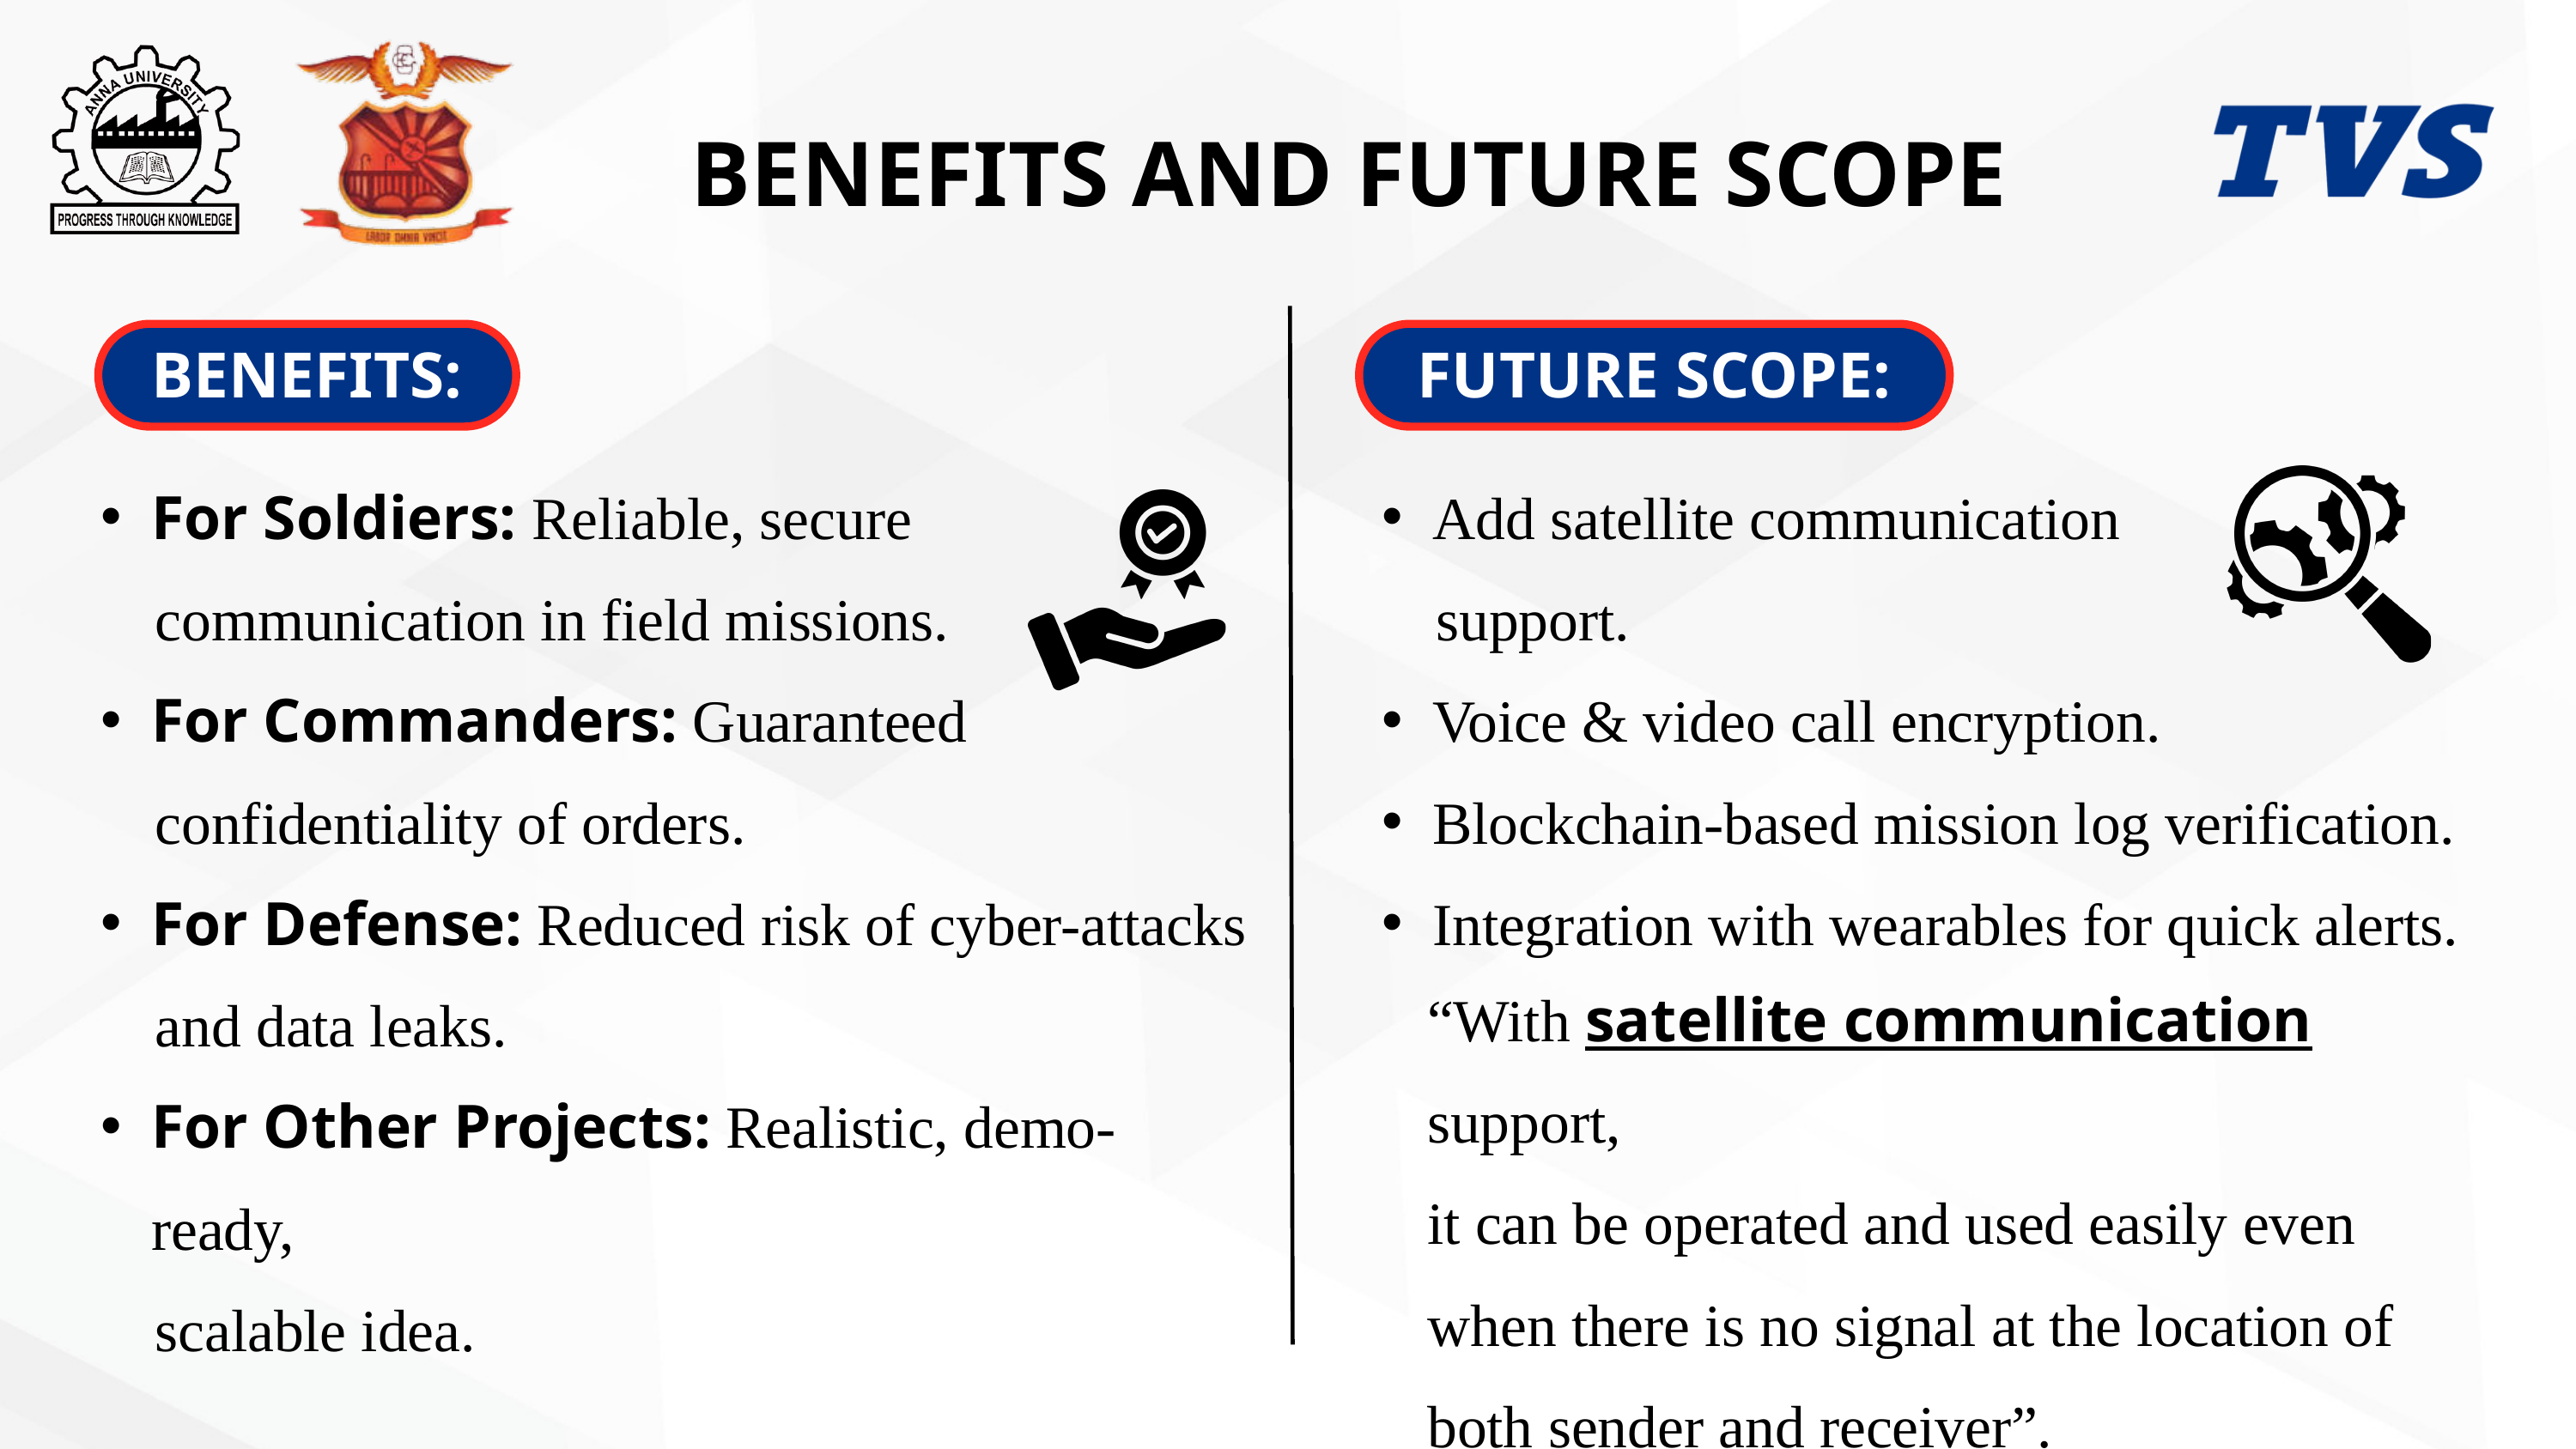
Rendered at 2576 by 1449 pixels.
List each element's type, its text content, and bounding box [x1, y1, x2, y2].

text_box “With satellite communication support, it can be operated and used easily even when there is no signal at the location of both sender and receiver”. [1427, 952, 2464, 1449]
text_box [1358, 323, 1950, 427]
text_box [2227, 465, 2432, 663]
text_box Add satellite communication support. Voice & video call encryption. Blockchain-based mission log verification. Integration with wearables for quick alerts. [1331, 348, 2512, 1059]
text_box [292, 37, 517, 253]
text_box [49, 45, 240, 234]
text_box BENEFITS AND FUTURE SCOPE [646, 99, 2053, 225]
text_box [0, 0, 2576, 1449]
text_box For Soldiers: Reliable, secure communication in field missions. For Commanders: Guaranteed confidentiality of orders. For Defense: Reduced risk of cyber-attacks and data leaks. For Other Projects: Realistic, demo-ready, scalable idea. [50, 348, 1253, 1449]
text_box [98, 323, 517, 427]
text_box [1027, 489, 1226, 691]
text_box [2190, 27, 2510, 263]
